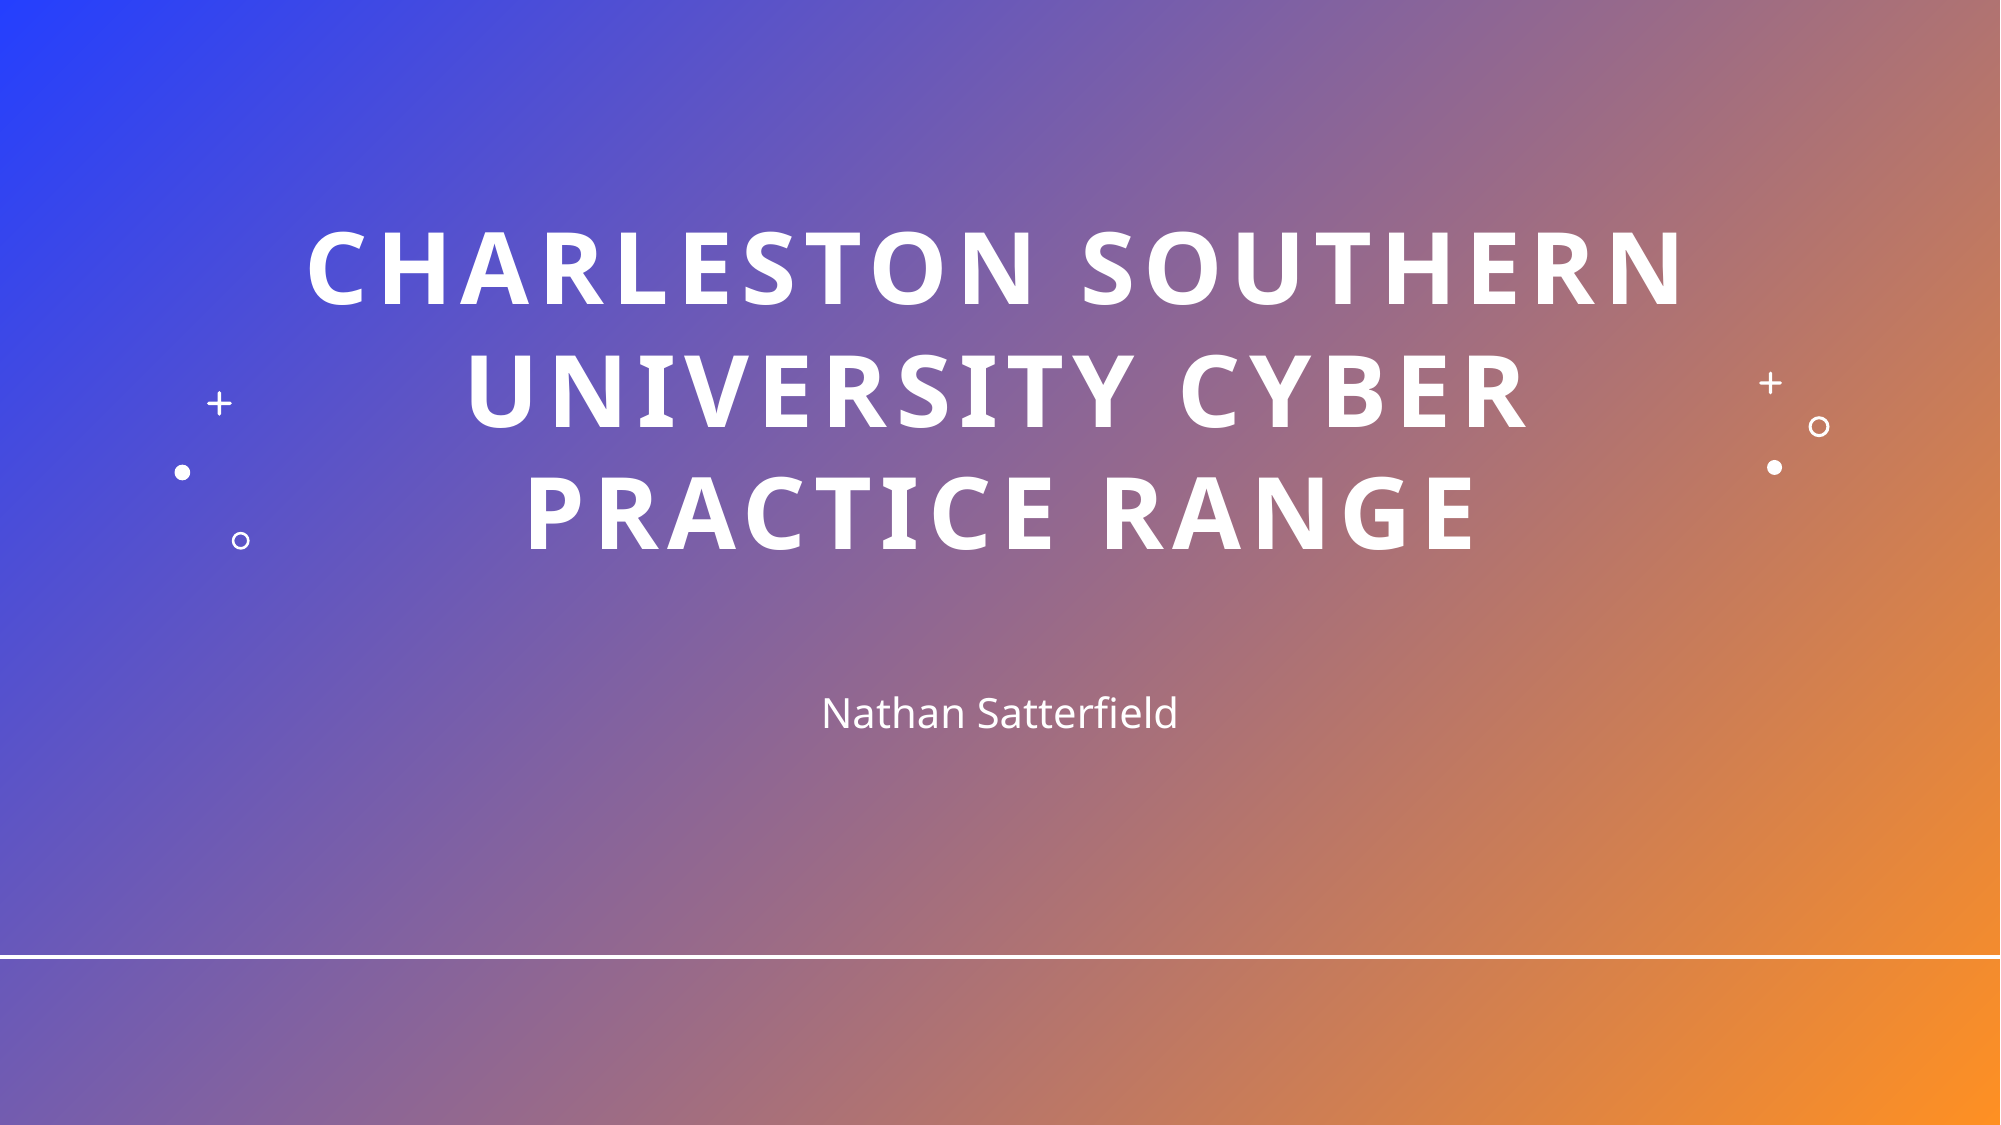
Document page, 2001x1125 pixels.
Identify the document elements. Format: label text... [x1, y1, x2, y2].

text_box [0, 0, 2000, 955]
text_box [1808, 416, 1830, 438]
text_box [0, 959, 2000, 1125]
text_box [231, 531, 250, 550]
text_box [174, 464, 191, 481]
text_box [206, 390, 232, 416]
subtitle Nathan Satterfield [249, 679, 1751, 897]
text_box [1759, 371, 1782, 395]
title Charleston Southern University Cyber Practice Range [249, 198, 1751, 582]
text_box [1767, 459, 1783, 475]
